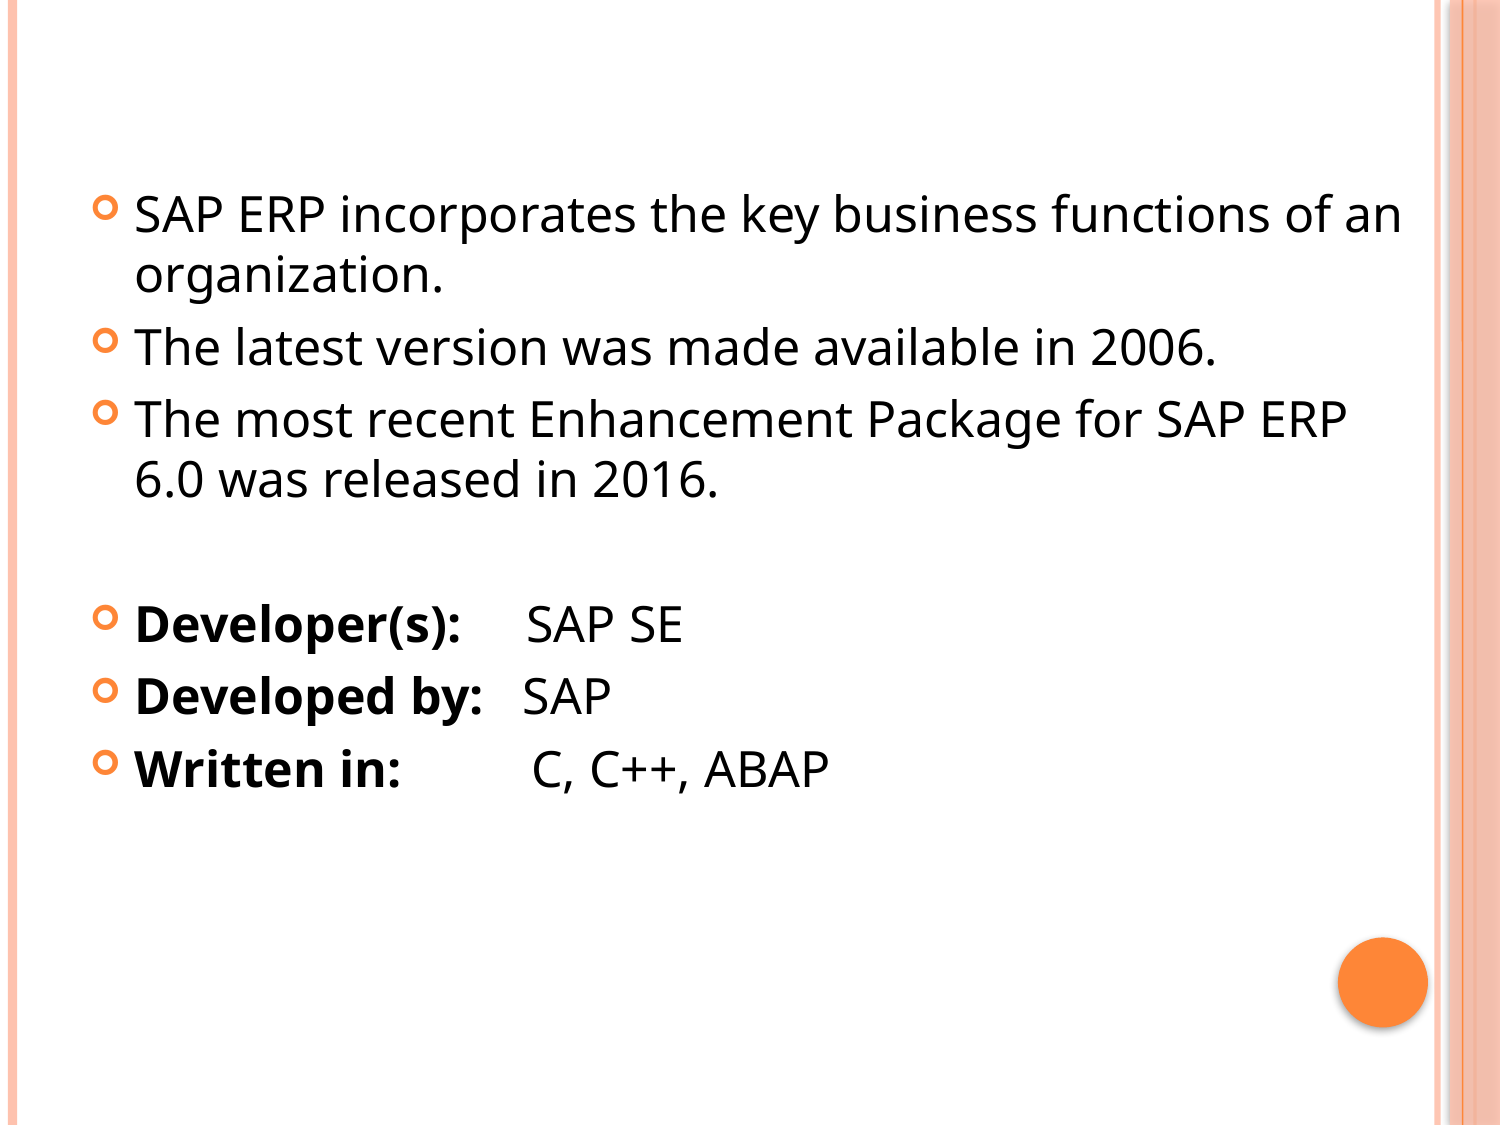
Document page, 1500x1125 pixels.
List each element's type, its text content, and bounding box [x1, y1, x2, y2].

list SAP ERP incorporates the key business functions of an organization. The latest version was made available in 2006. The most recent Enhancement Package for SAP ERP 6.0 was released in 2016. Developer(s): SAP SE Developed by: SAP Written in: C, C++, ABAP [75, 174, 1425, 1005]
